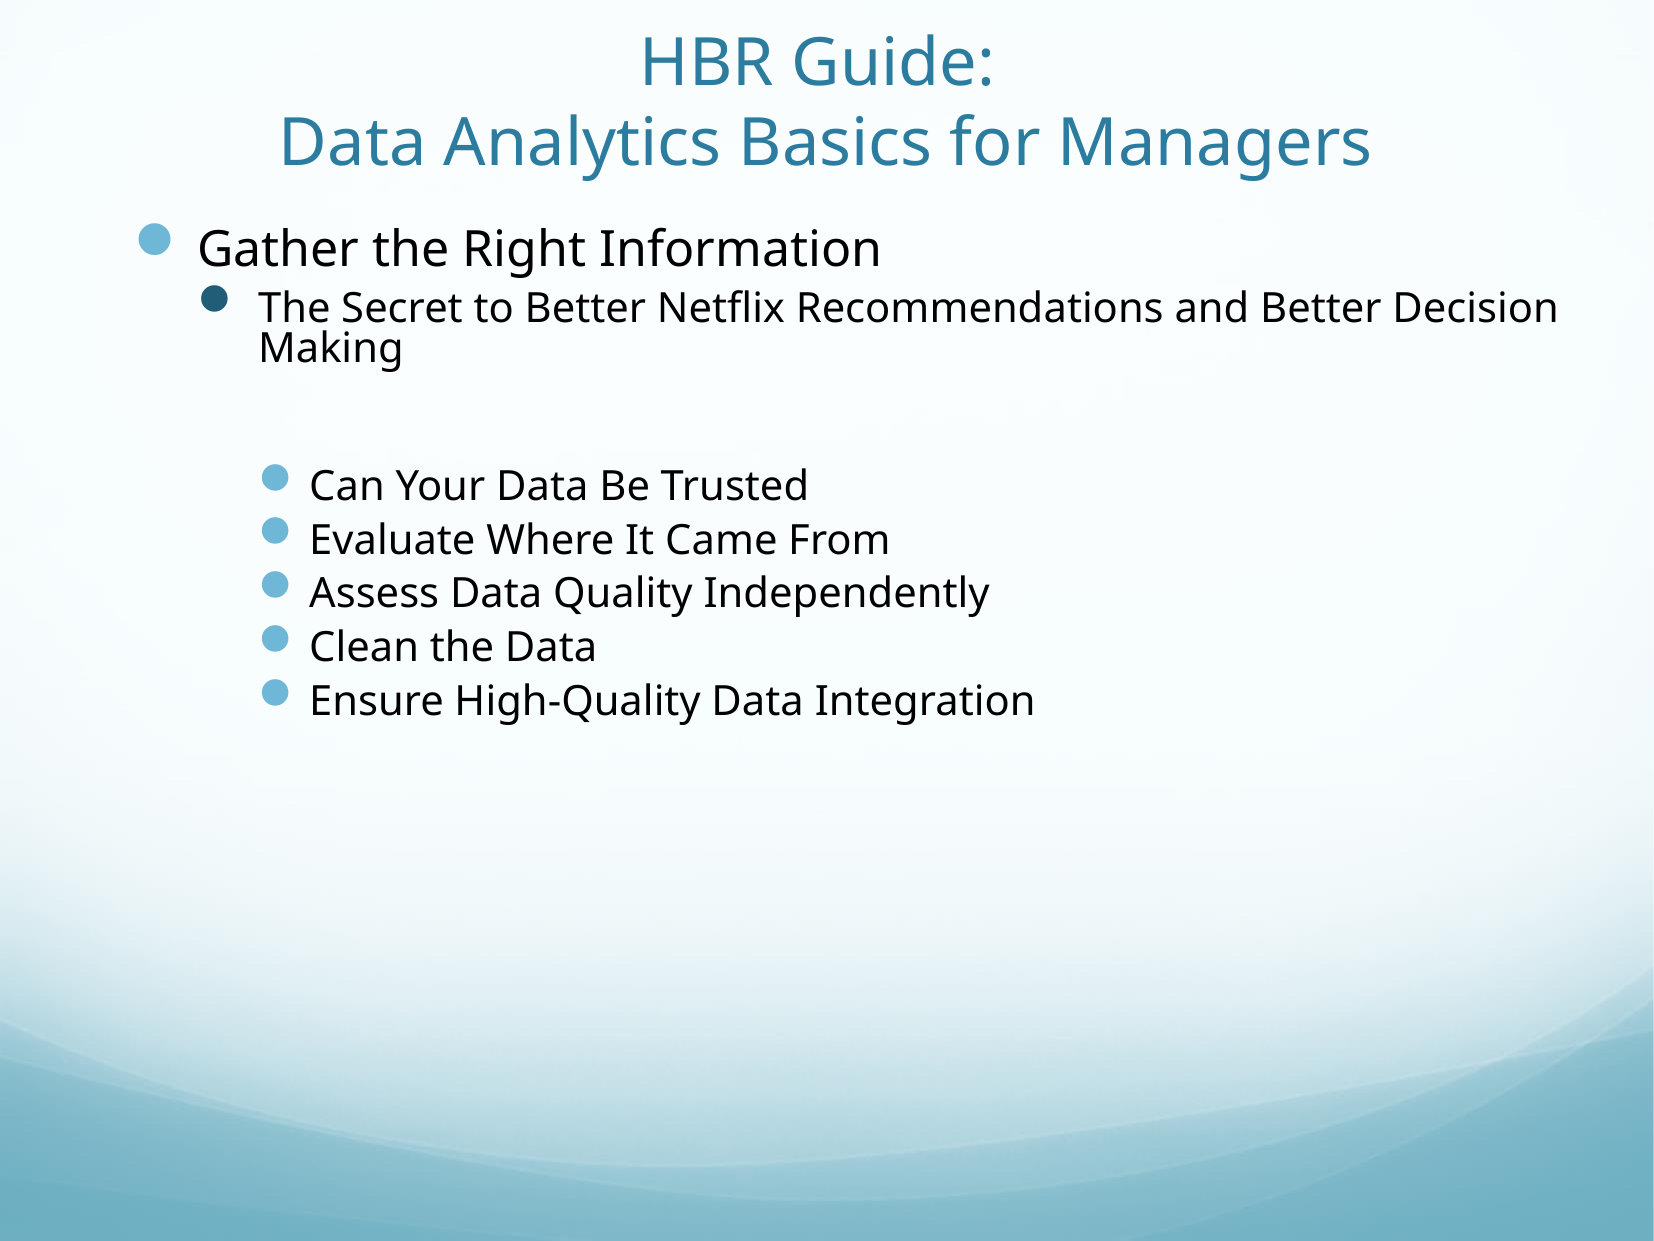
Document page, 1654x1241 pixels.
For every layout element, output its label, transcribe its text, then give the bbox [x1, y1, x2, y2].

title HBR Guide: Data Analytics Basics for Managers [99, 0, 1554, 187]
picture [0, 0, 1654, 1241]
list Gather the Right Information The Secret to Better Netflix Recommendations and Better Decision Making Can Your Data Be Trusted Evaluate Where It Came From Assess Data Quality Independently Clean the Data Ensure High-Quality Data Integration [117, 220, 1627, 1171]
